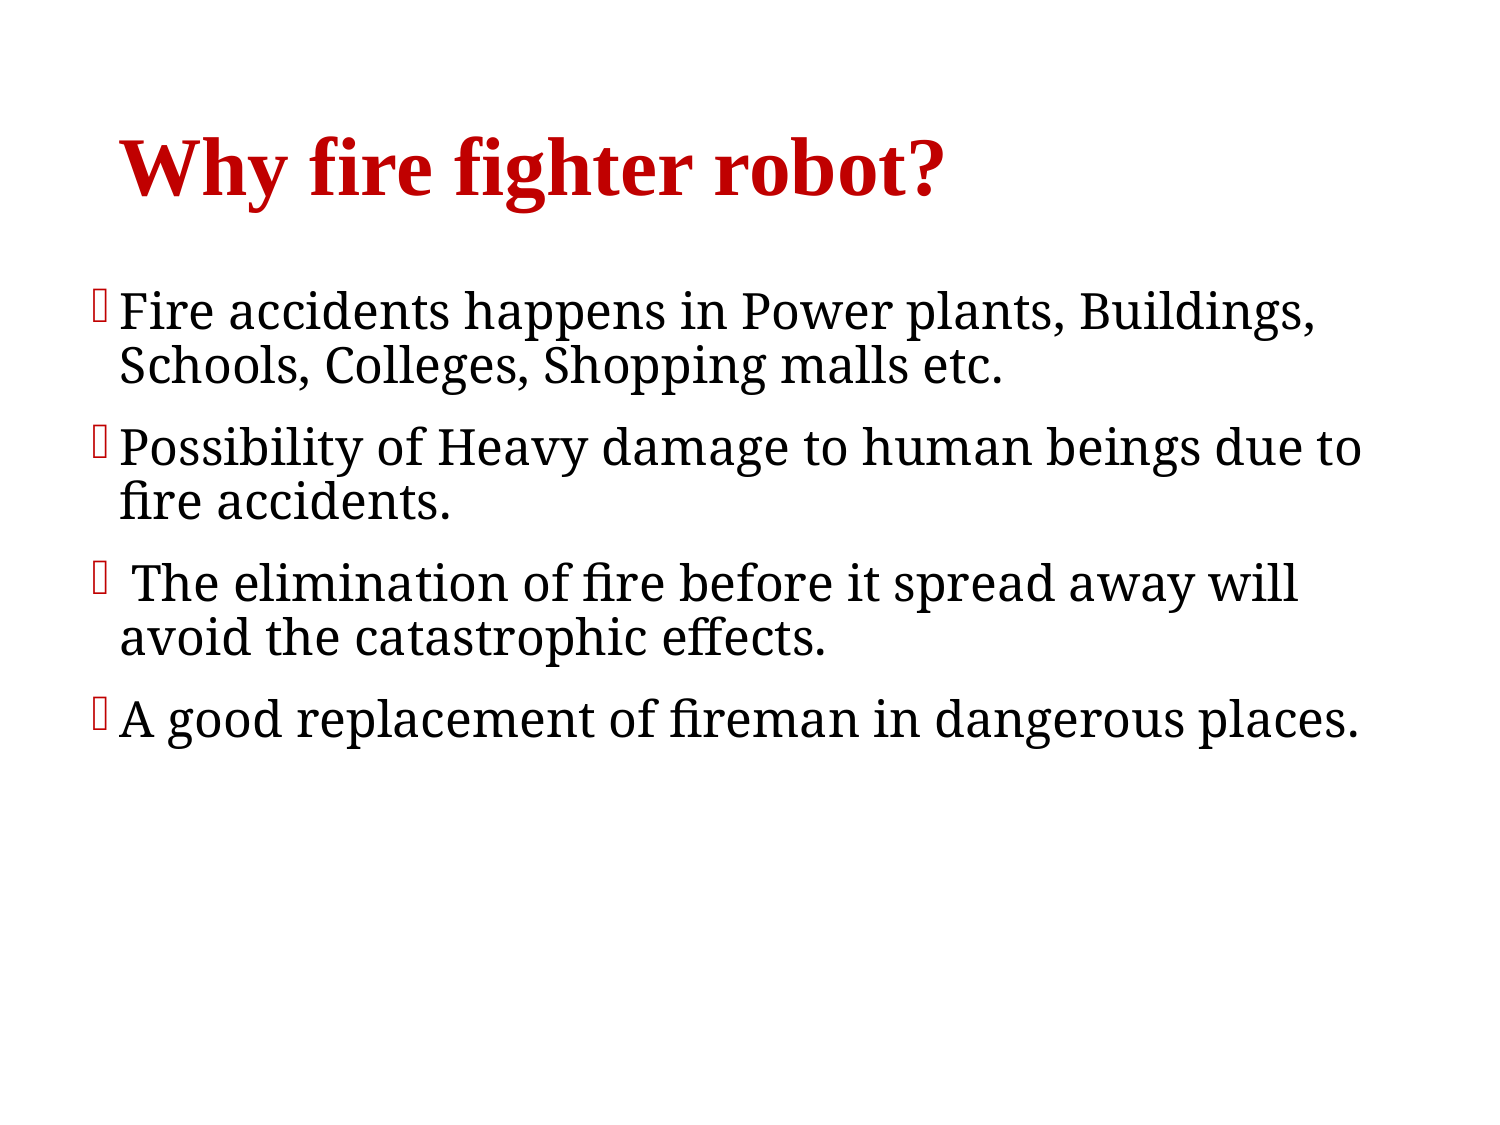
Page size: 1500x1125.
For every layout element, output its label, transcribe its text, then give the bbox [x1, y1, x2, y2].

list Fire accidents happens in Power plants, Buildings, Schools, Colleges, Shopping malls etc. Possibility of Heavy damage to human beings due to fire accidents. The elimination of fire before it spread away will avoid the catastrophic effects. A good replacement of fireman in dangerous places. [76, 278, 1427, 1022]
title Why fire fighter robot? [103, 59, 1397, 278]
